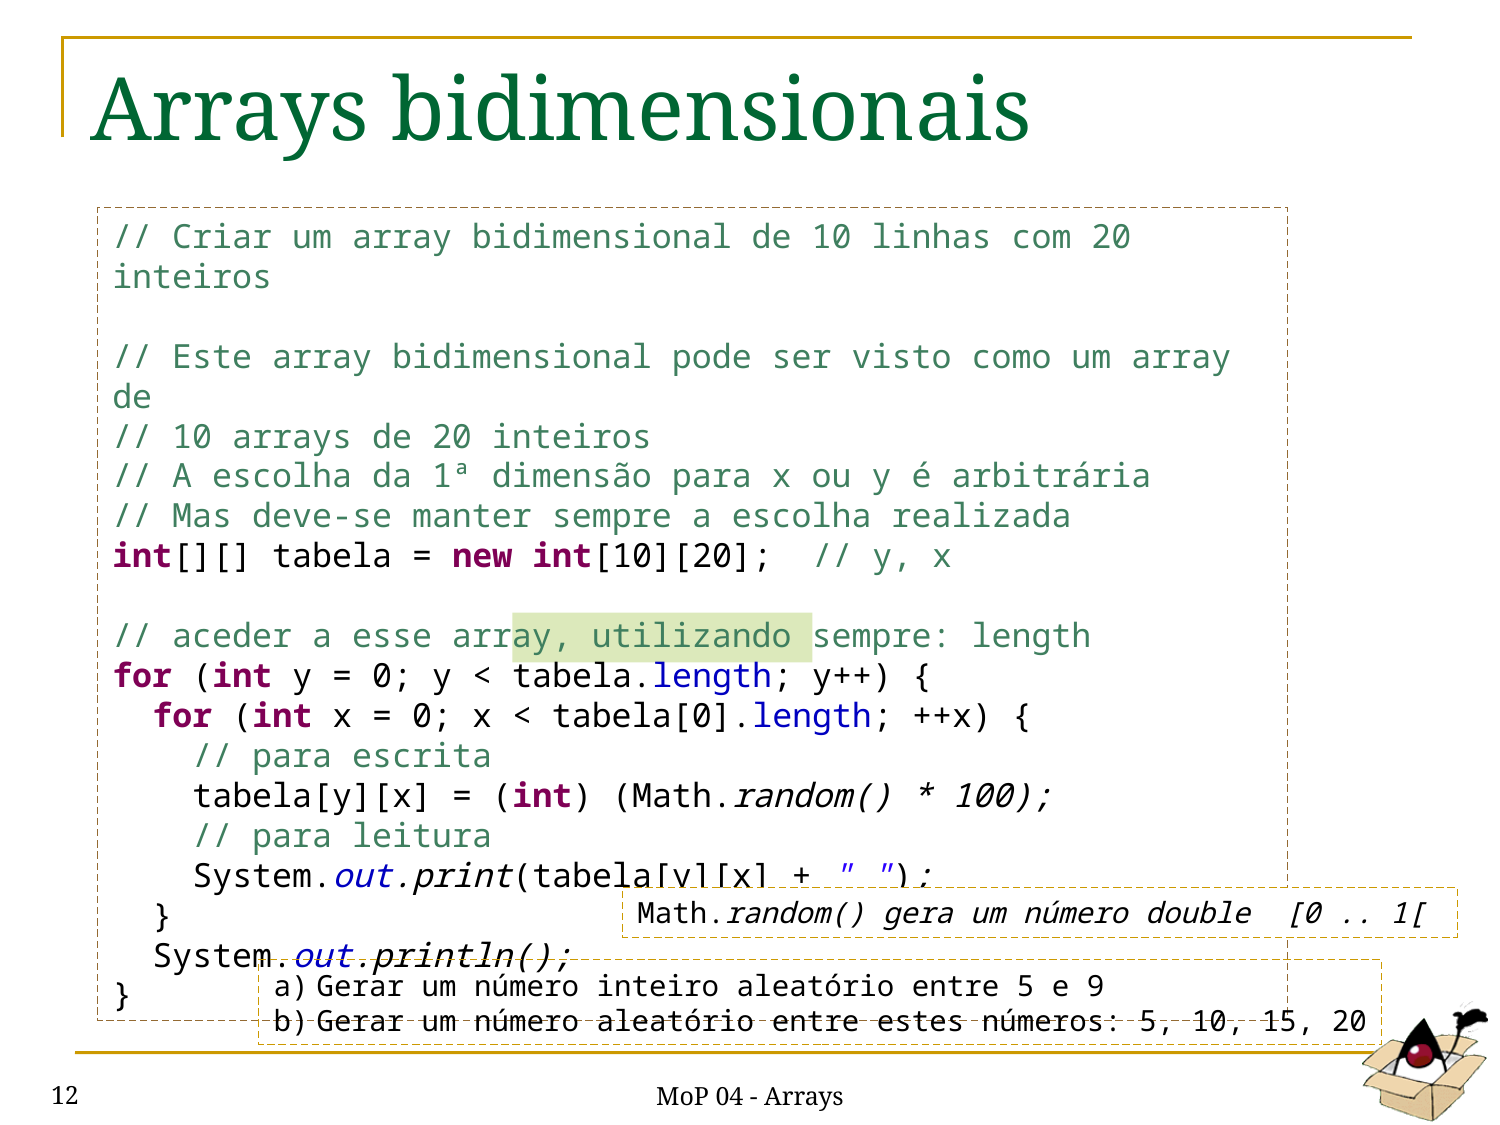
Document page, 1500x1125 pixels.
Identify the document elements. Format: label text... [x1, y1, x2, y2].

text_box // Criar um array bidimensional de 10 linhas com 20 inteiros // Este array bidimensional pode ser visto como um array de // 10 arrays de 20 inteiros // A escolha da 1ª dimensão para x ou y é arbitrária // Mas deve-se manter sempre a escolha realizada int[][] tabela = new int[10][20]; // y, x // aceder a esse array, utilizando sempre: length for (int y = 0; y < tabela.length; y++) { for (int x = 0; x < tabela[0].length; ++x) { // para escrita tabela[y][x] = (int) (Math.random() * 100); // para leitura System.out.print(tabela[y][x] + " "); } System.out.println(); } [97, 207, 1288, 1021]
footer MoP 04 - Arrays [512, 1064, 988, 1118]
picture [1362, 999, 1488, 1122]
text_box Math.random() gera um número double [0 .. 1[ [622, 887, 1458, 938]
title Arrays bidimensionais [75, 45, 1425, 173]
text_box Gerar um número inteiro aleatório entre 5 e 9 Gerar um número aleatório entre estes números: 5, 10, 15, 20 [258, 959, 1382, 1045]
